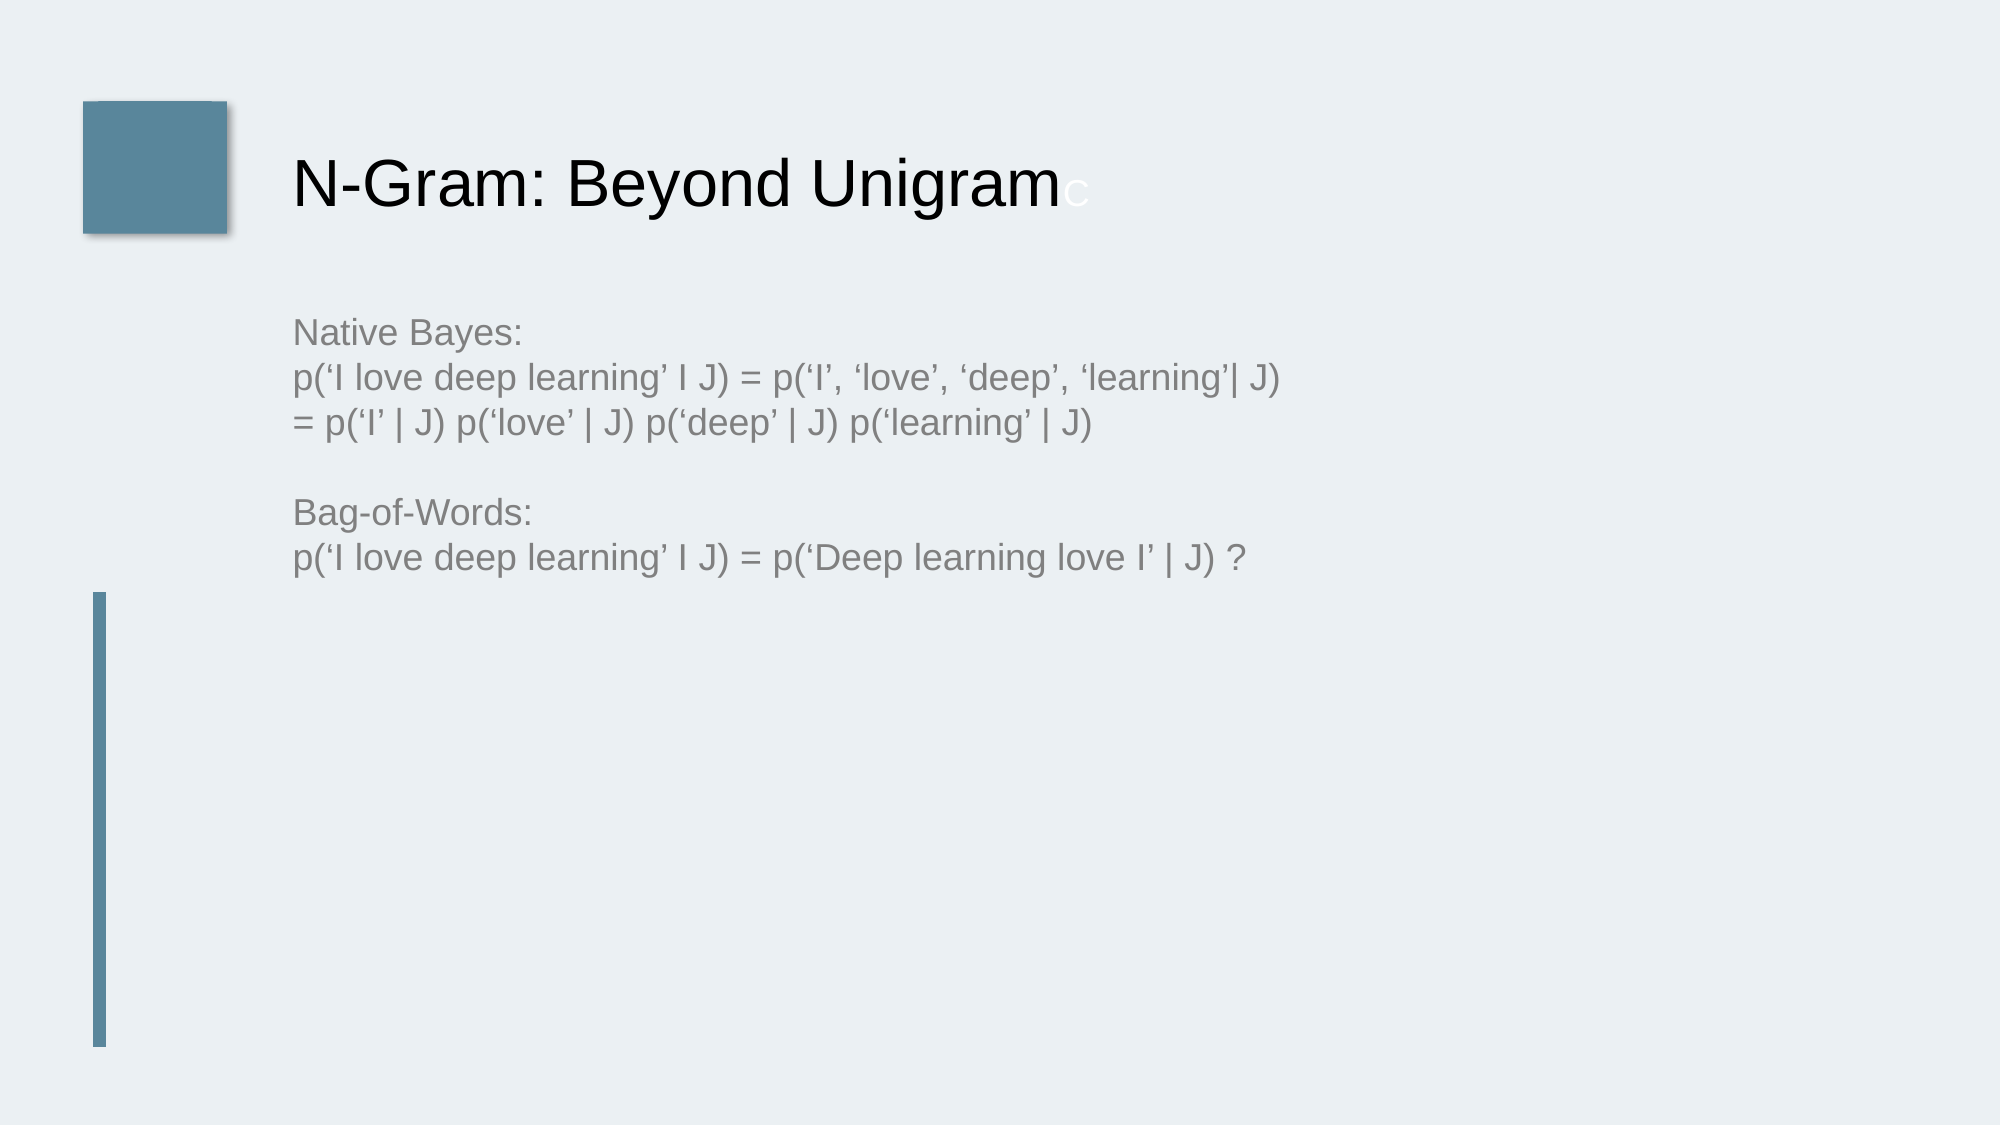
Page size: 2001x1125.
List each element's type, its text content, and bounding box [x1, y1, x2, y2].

text_box [82, 100, 228, 235]
text_box [975, 537, 1025, 588]
text_box [74, 121, 481, 480]
text_box Native Bayes: p(‘I love deep learning’ I J) = p(‘I’, ‘love’, ‘deep’, ‘learning’| J) = p(‘I’ | J) p(‘love’ | J) p(‘deep’ | J) p(‘learning’ | J) Bag-of-Words: p(‘I love deep learning’ I J) = p(‘Deep learning love I’ | J) ? [277, 300, 1839, 676]
text_box N-Gram: Beyond UnigramC [277, 100, 1109, 235]
